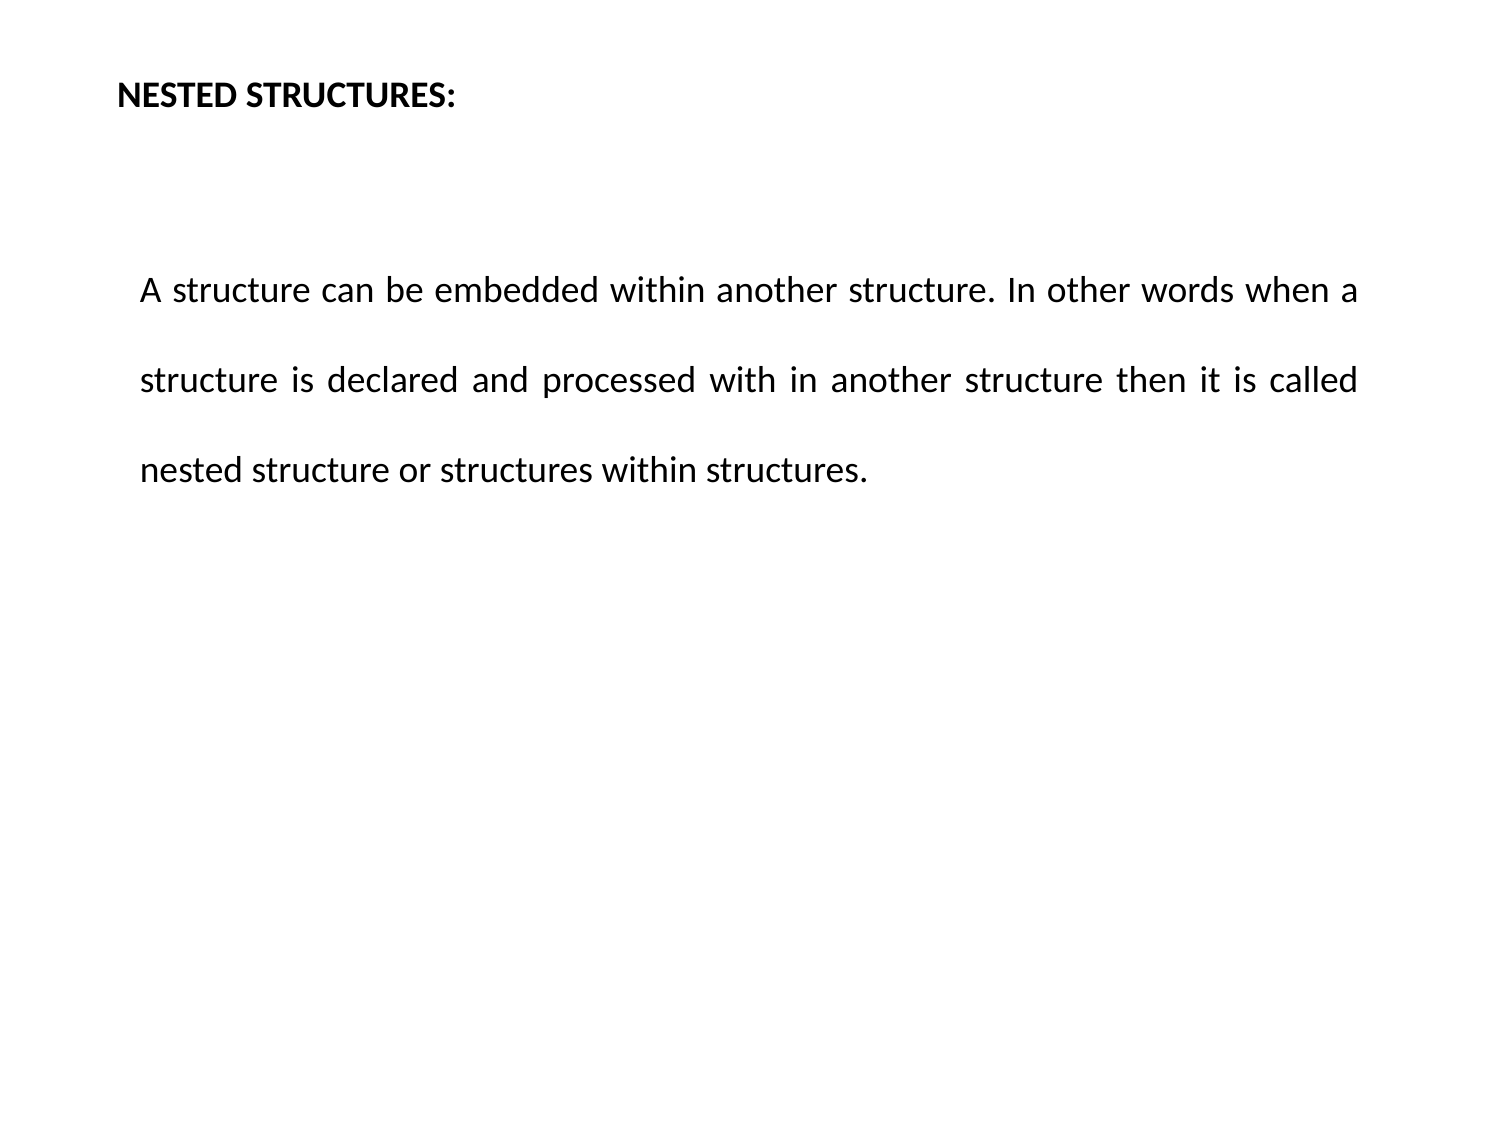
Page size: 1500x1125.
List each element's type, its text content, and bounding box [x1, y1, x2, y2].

text_box A structure can be embedded within another structure. In other words when a structure is declared and processed with in another structure then it is called nested structure or structures within structures. [125, 212, 1375, 498]
text_box NESTED STRUCTURES: [102, 62, 472, 123]
